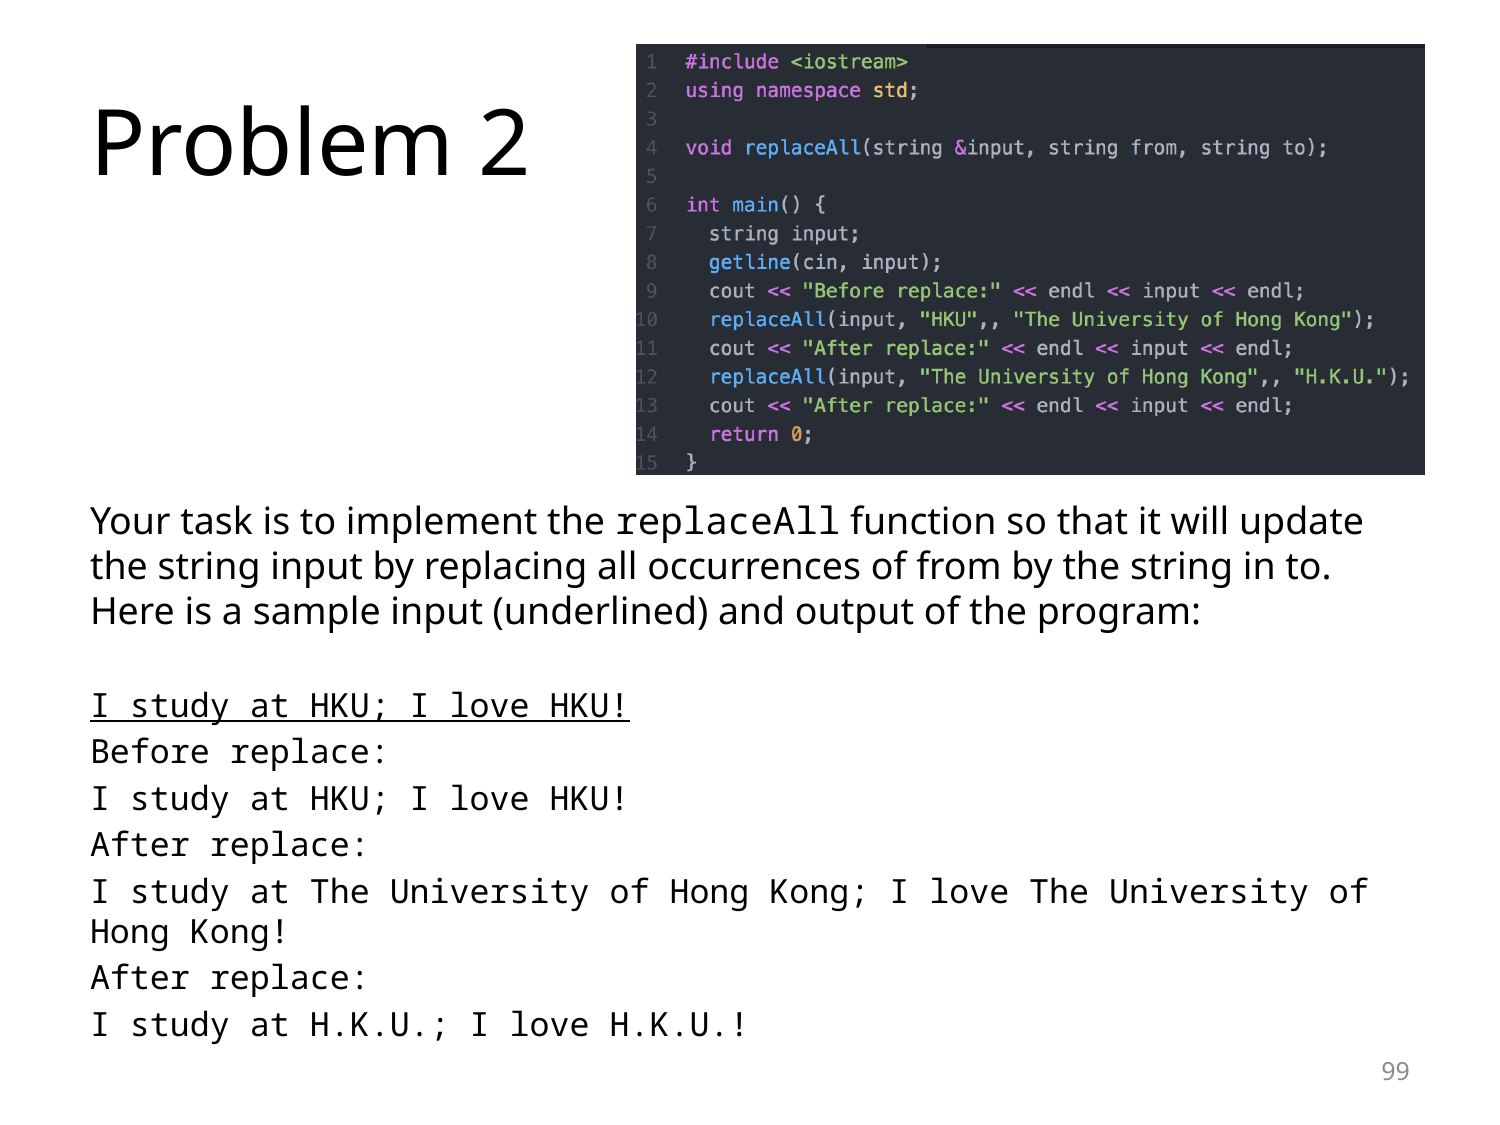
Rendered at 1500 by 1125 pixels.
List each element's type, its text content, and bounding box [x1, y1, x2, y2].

picture [635, 44, 1426, 475]
slide_number 99 [1074, 1042, 1425, 1103]
title Problem 2 [75, 45, 633, 233]
list Your task is to implement the replaceAll function so that it will update the string input by replacing all occurrences of from by the string in to. Here is a sample input (underlined) and output of the program: I study at HKU; I love HKU! Before replace: I study at HKU; I love HKU! After replace: I study at The University of Hong Kong; I love The University of Hong Kong! After replace: I study at H.K.U.; I love H.K.U.! [75, 489, 1425, 1071]
